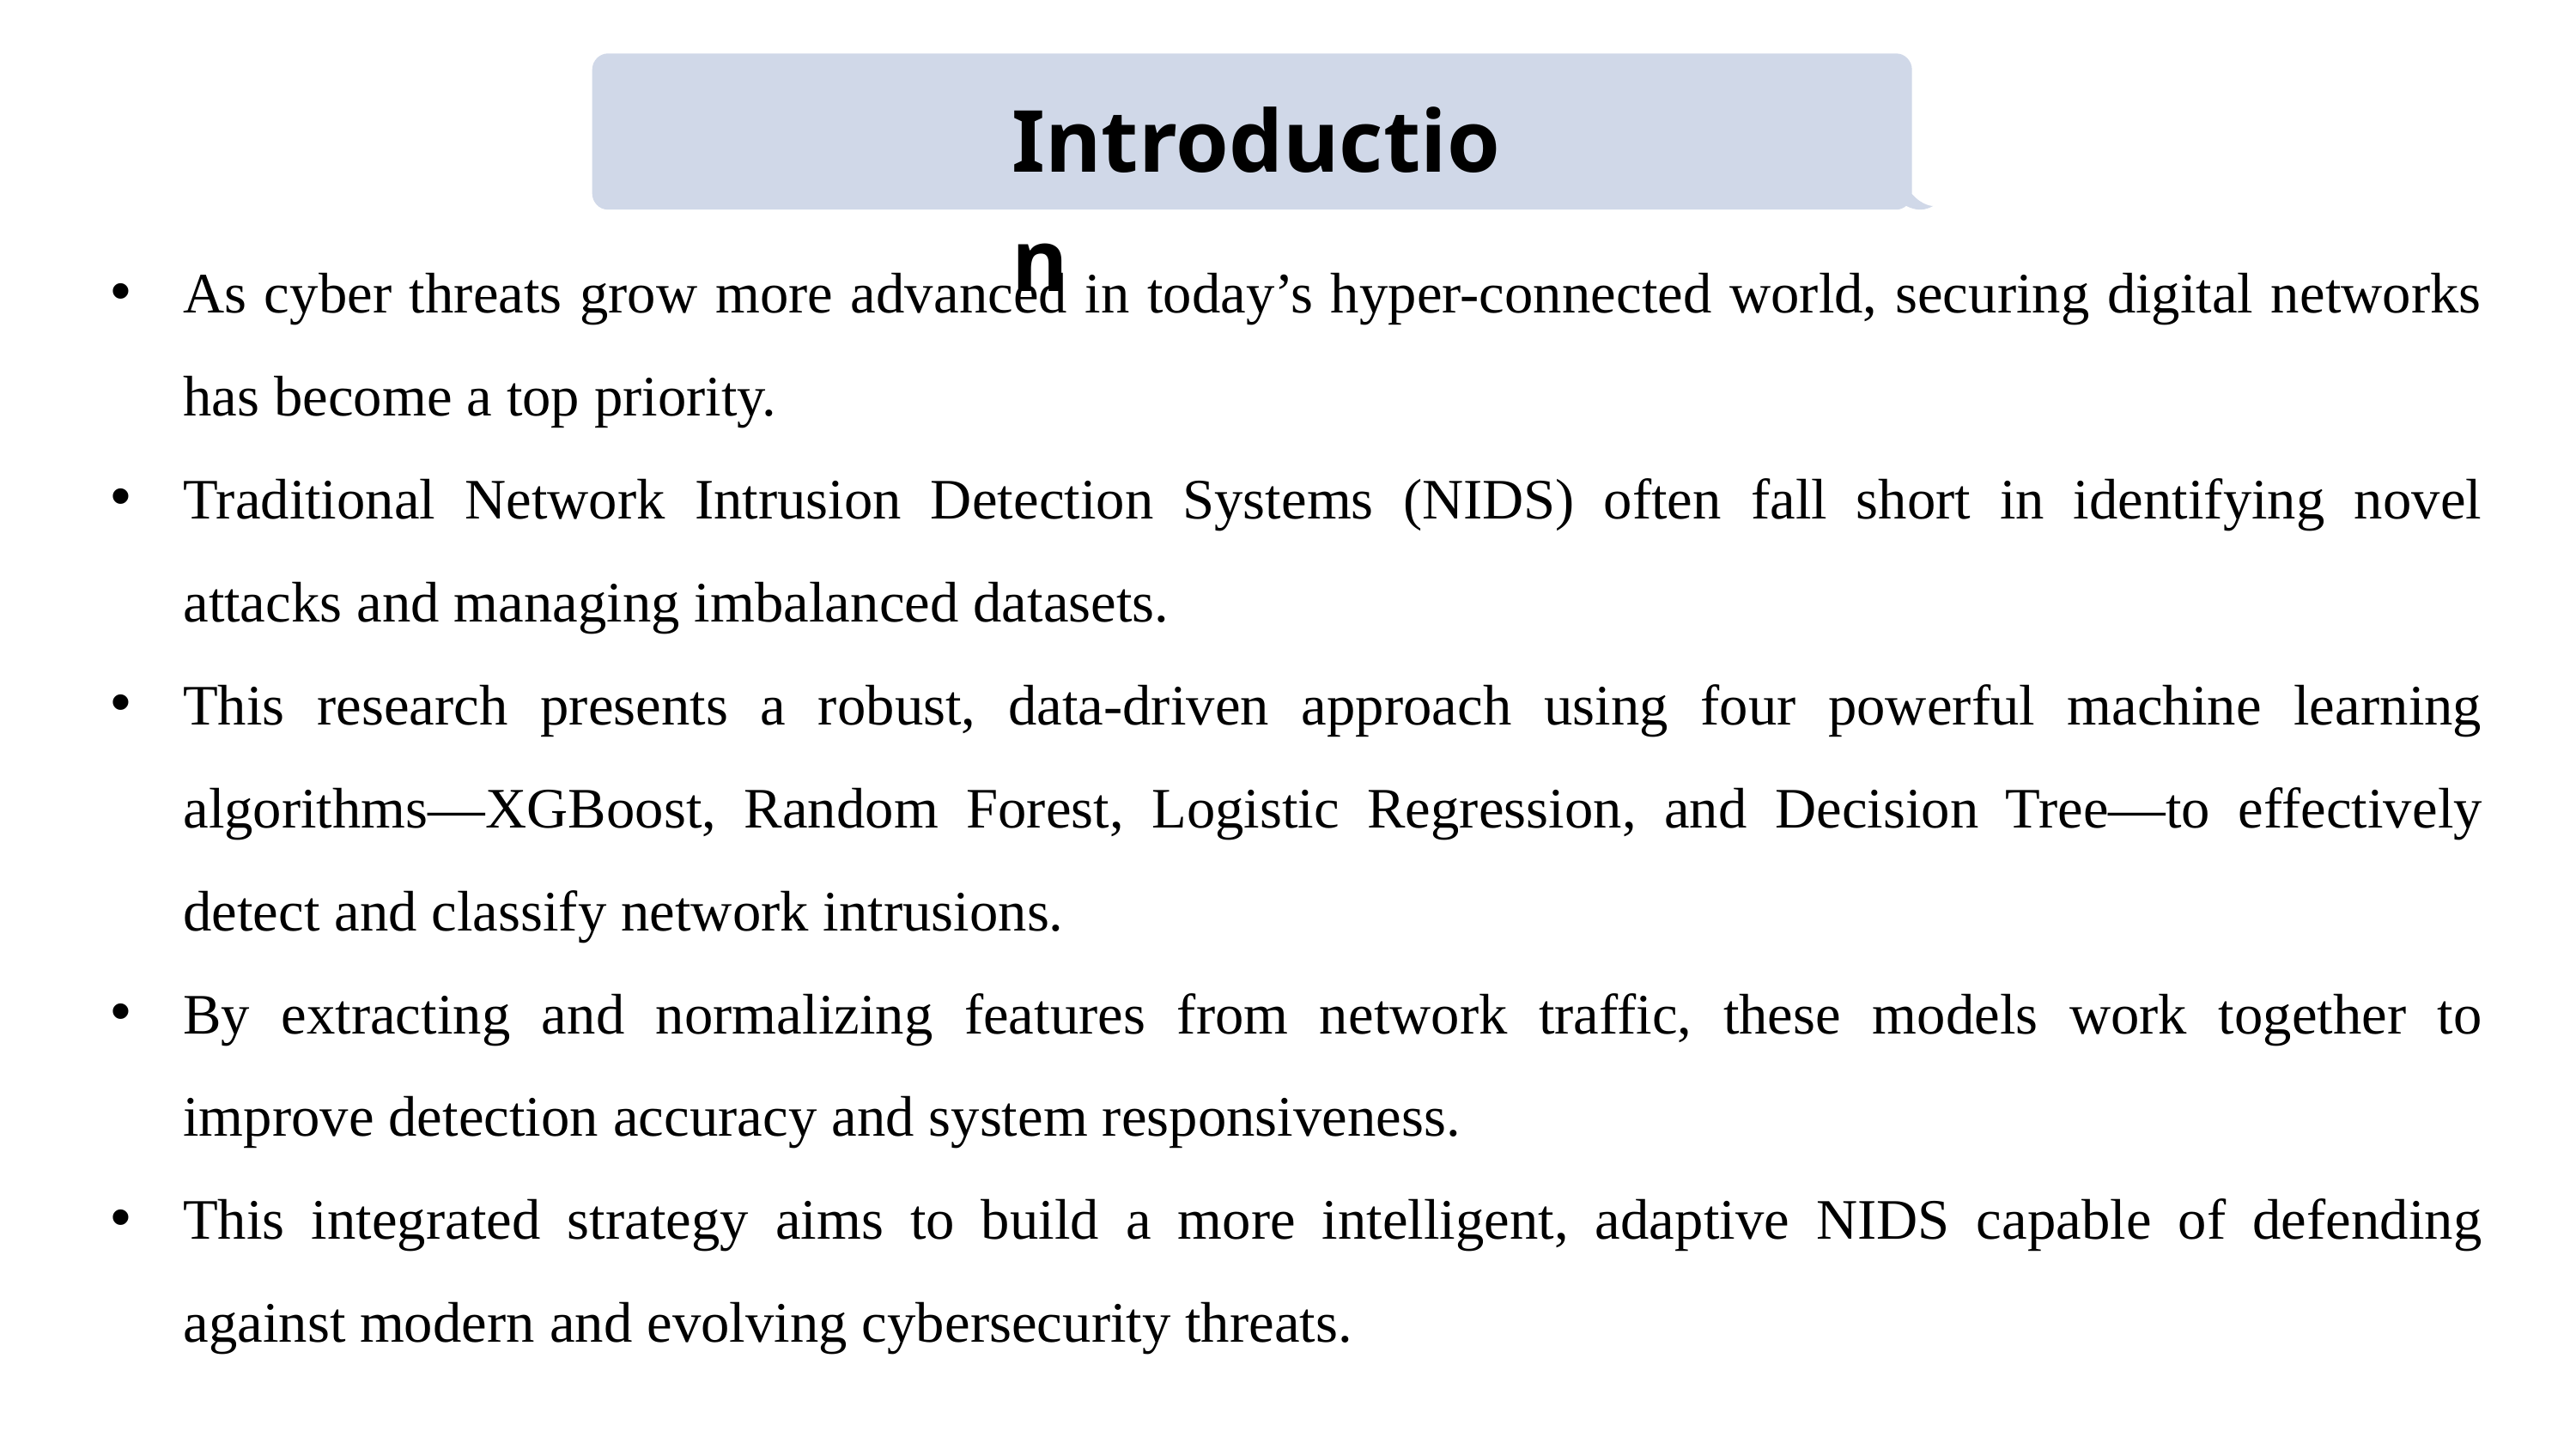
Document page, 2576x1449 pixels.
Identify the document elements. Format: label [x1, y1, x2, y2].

text_box [592, 53, 1934, 210]
text_box [110, 221, 2498, 1366]
